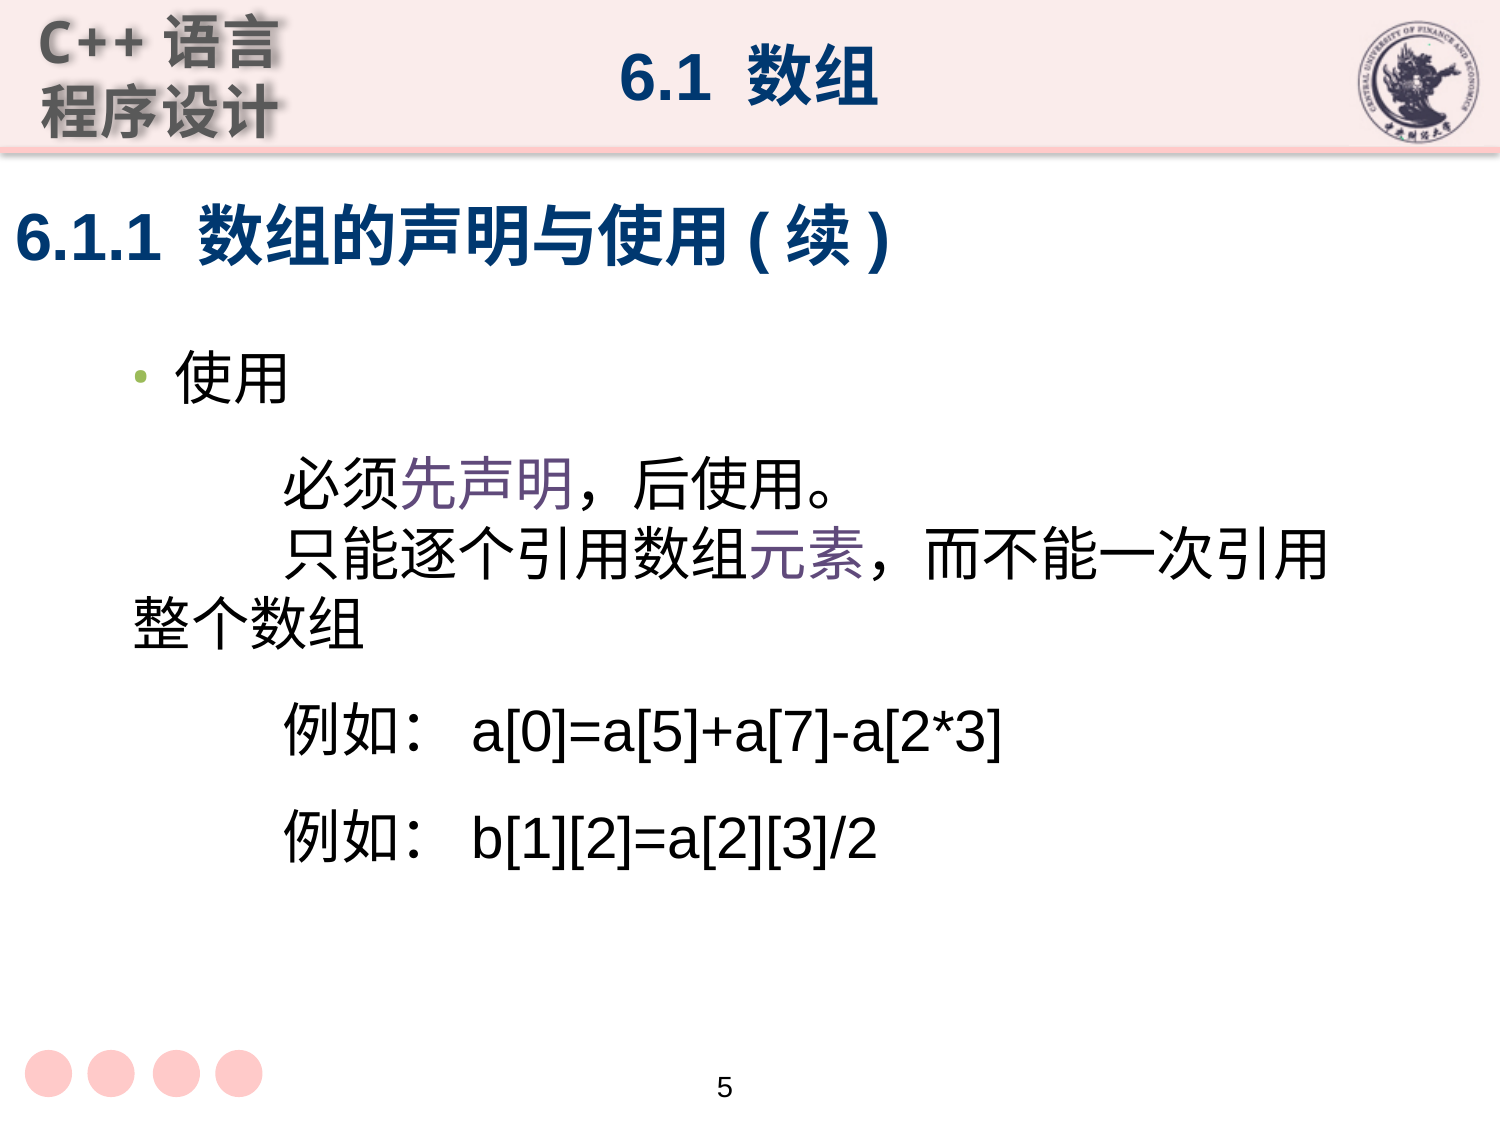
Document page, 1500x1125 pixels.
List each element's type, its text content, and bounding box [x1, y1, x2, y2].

slide_number 5 [674, 1046, 776, 1125]
picture [0, 0, 1500, 147]
title 6.1.1 数组的声明与使用(续) [0, 155, 1100, 313]
text_box 6.1 数组 [322, 38, 1178, 110]
list 使用 必须先声明，后使用。 只能逐个引用数组元素，而不能一次引用整个数组 例如：a[0]=a[5]+a[7]-a[2*3] 例如：b[1][2]=a[2][3]/2 [99, 312, 1388, 1026]
